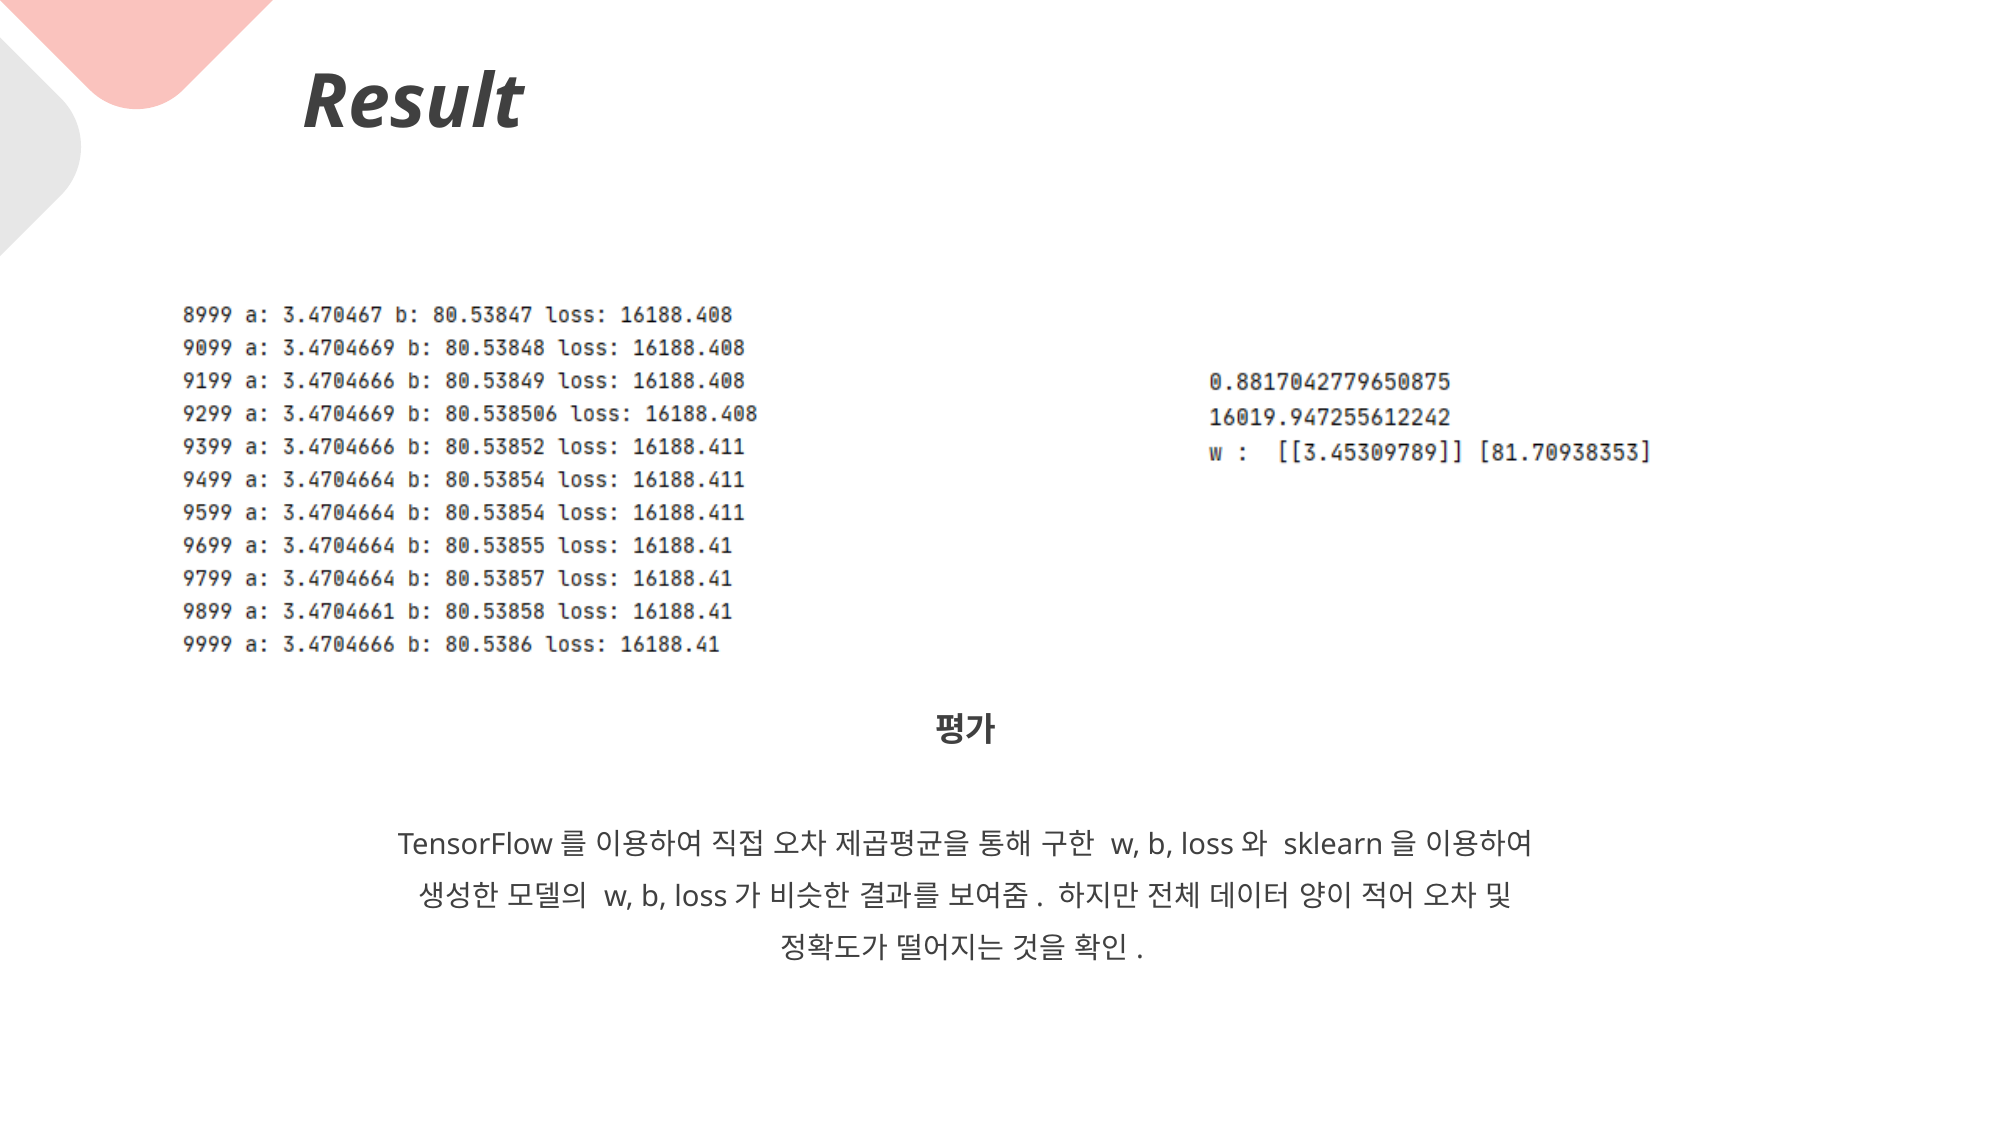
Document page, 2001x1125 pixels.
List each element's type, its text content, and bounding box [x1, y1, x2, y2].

text_box Result [288, 0, 1453, 150]
picture [1196, 370, 1747, 481]
picture [171, 299, 780, 663]
text_box 평가 TensorFlow를 이용하여 직접 오차 제곱평균을 통해 구한 w, b, loss와 sklearn을 이용하여 생성한 모델의 w, b, loss가 비슷한 결과를 보여줌. 하지만 전체 데이터 양이 적어 오차 및 정확도가 떨어지는 것을 확인. [379, 680, 1553, 973]
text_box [0, 0, 233, 225]
